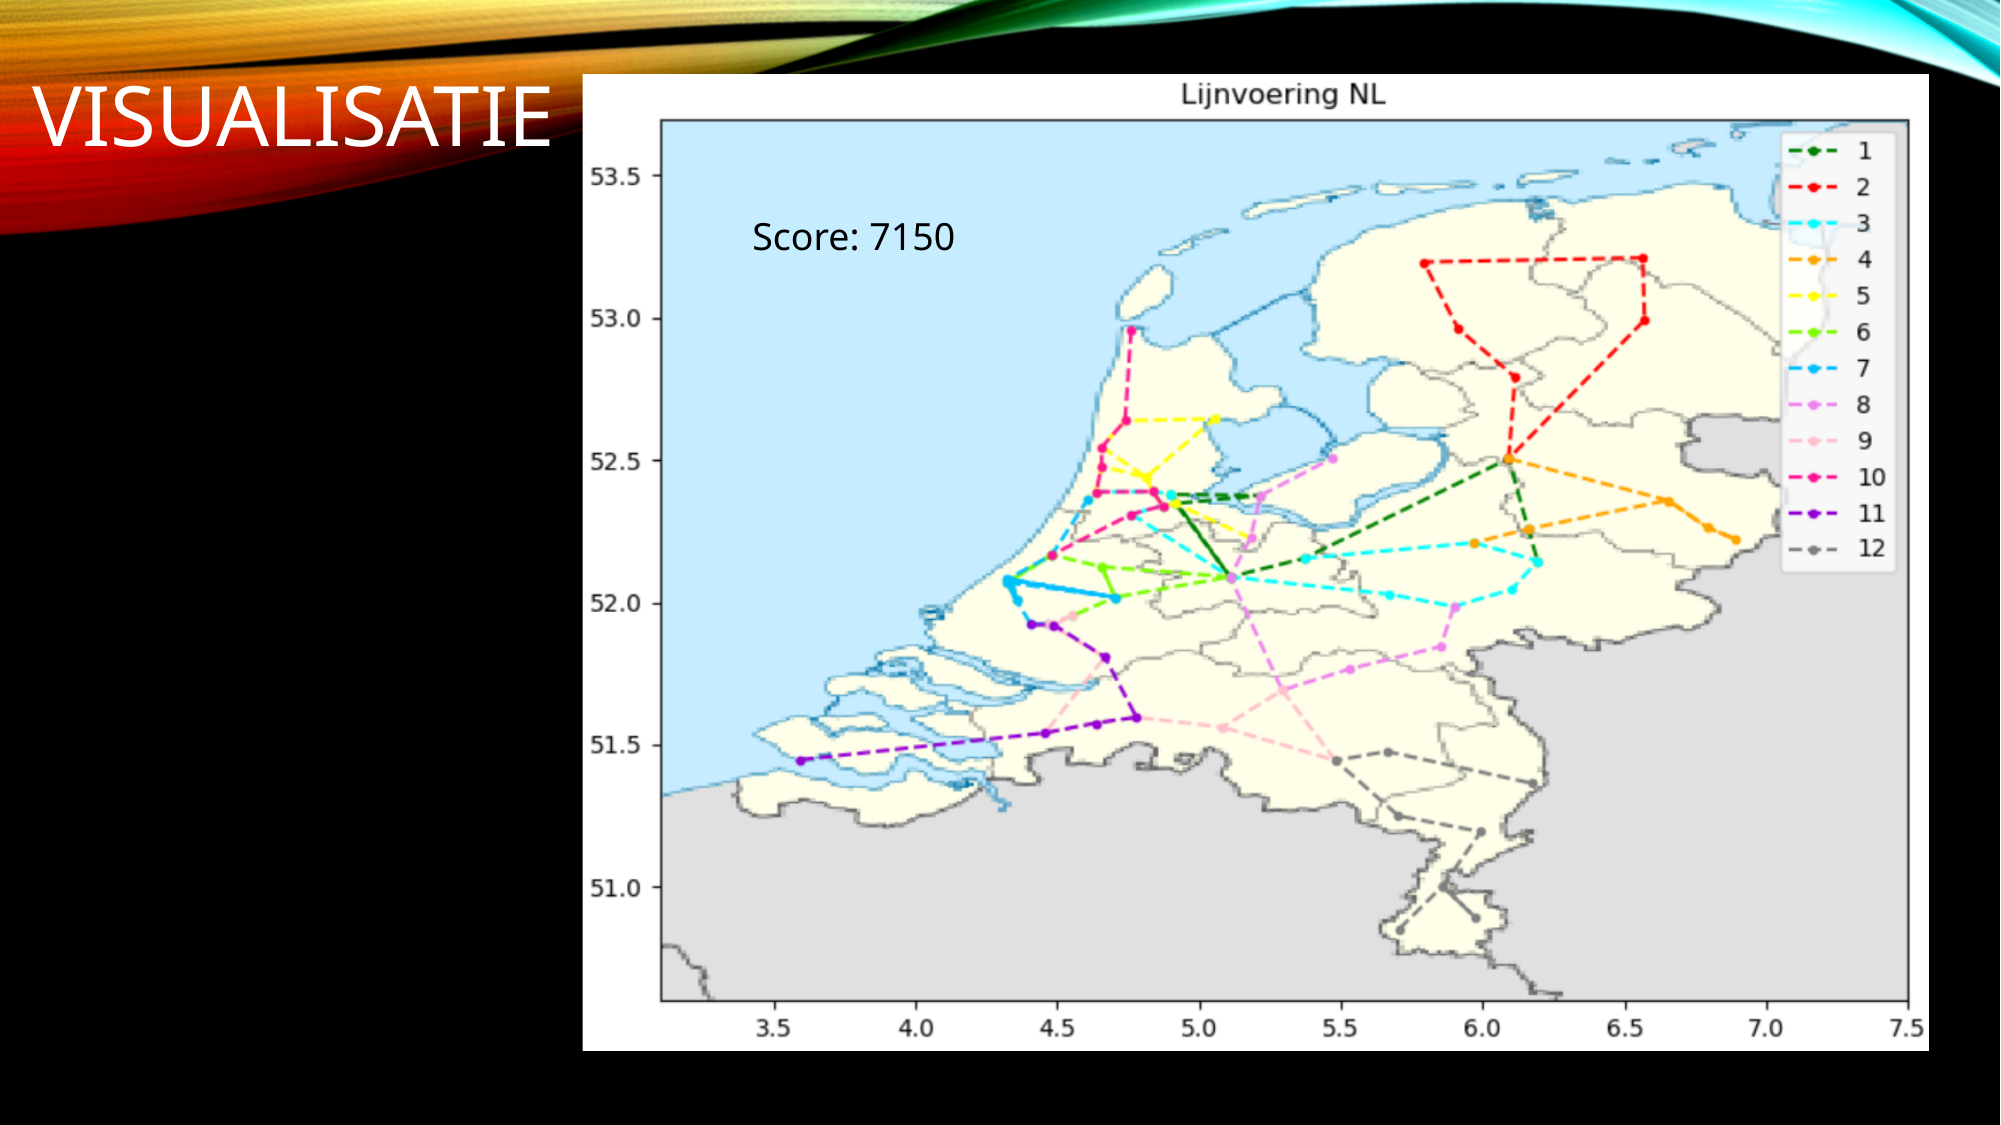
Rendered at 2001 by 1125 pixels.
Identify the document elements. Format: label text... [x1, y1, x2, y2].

title Visualisatie [9, 33, 571, 205]
picture [0, 0, 2000, 1051]
